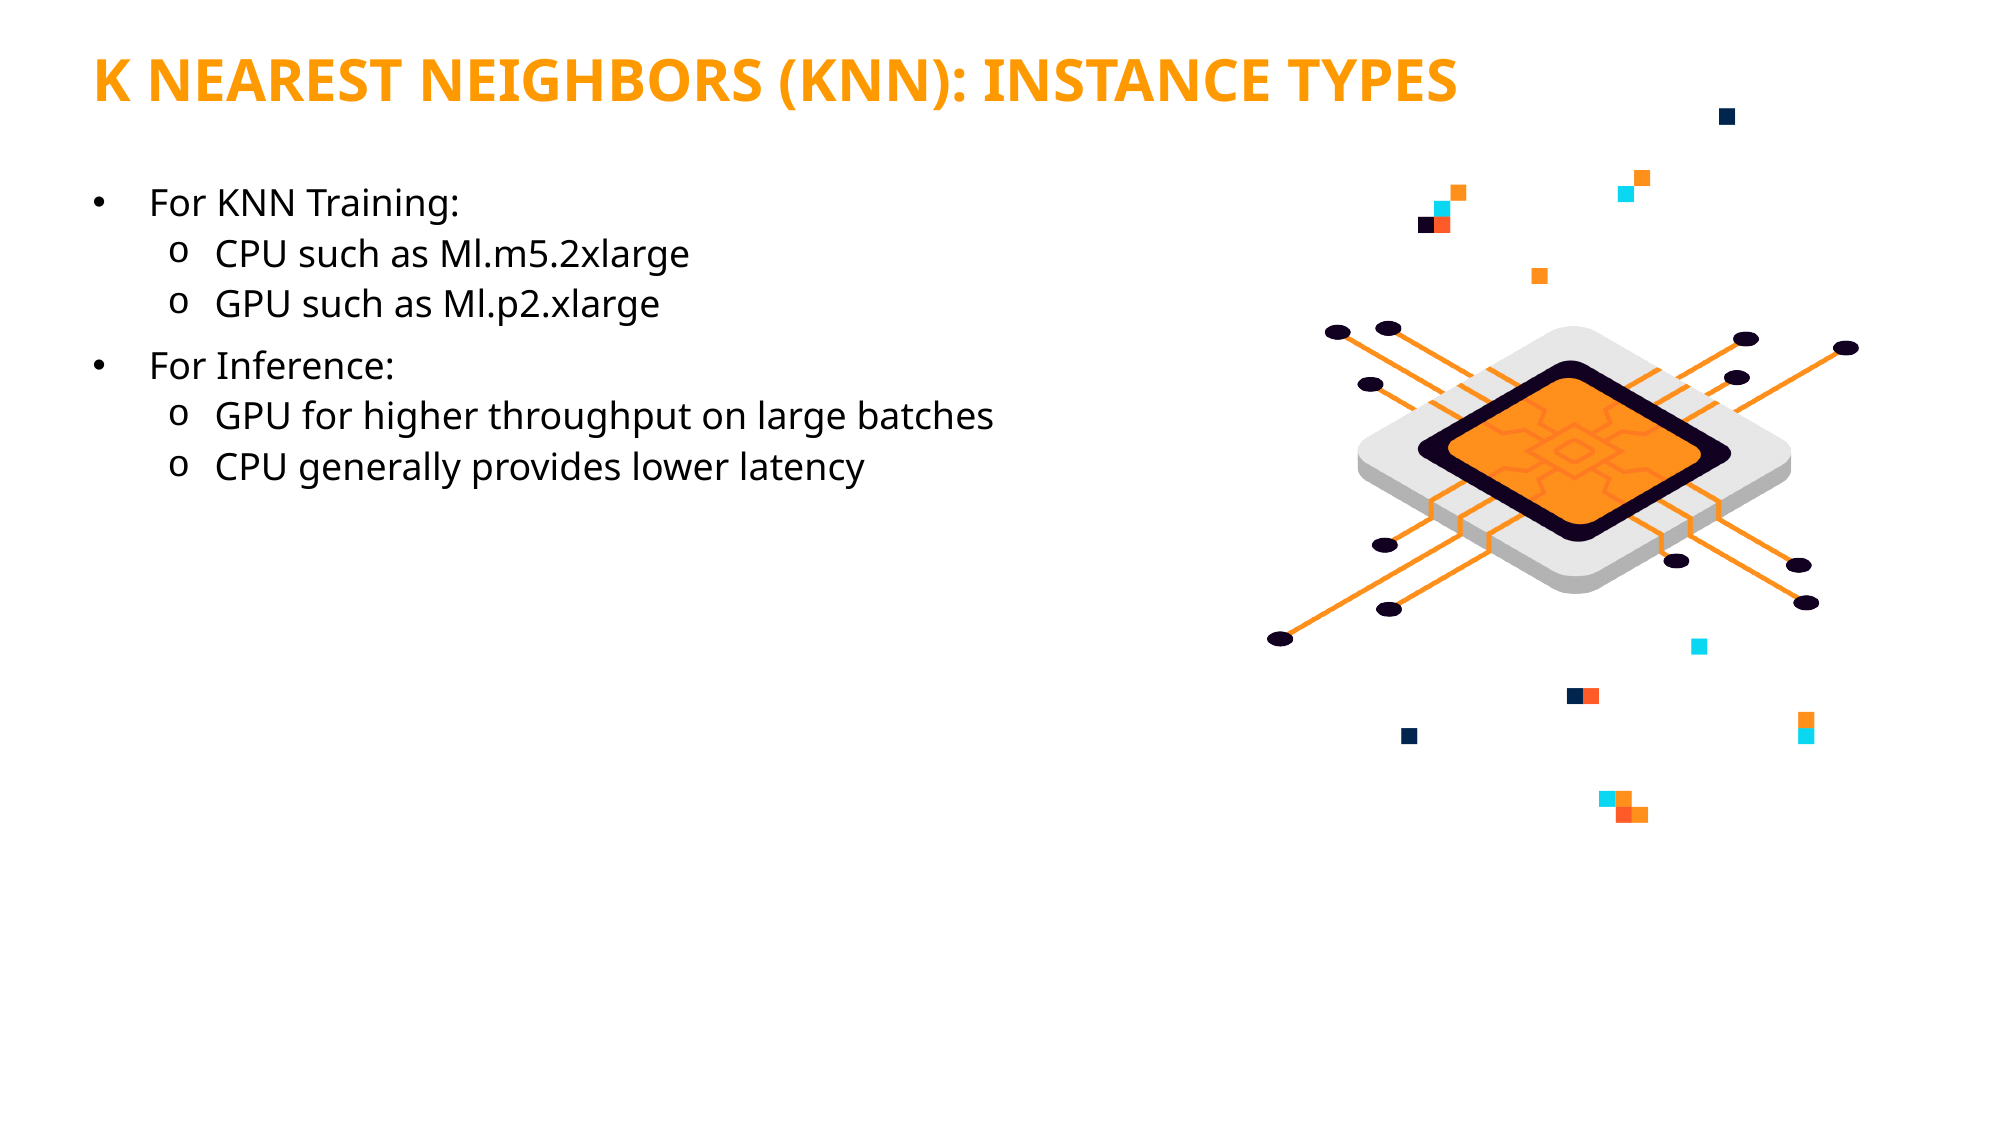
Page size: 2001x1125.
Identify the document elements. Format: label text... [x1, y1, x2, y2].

text_box For KNN Training: CPU such as Ml.m5.2xlarge GPU such as Ml.p2.xlarge For Inference: GPU for higher throughput on large batches CPU generally provides lower latency [77, 176, 1756, 891]
picture [1267, 108, 1859, 823]
text_box K NEAREST NEIGHBORS (KNN): INSTANCE TYPES [77, 36, 1700, 121]
